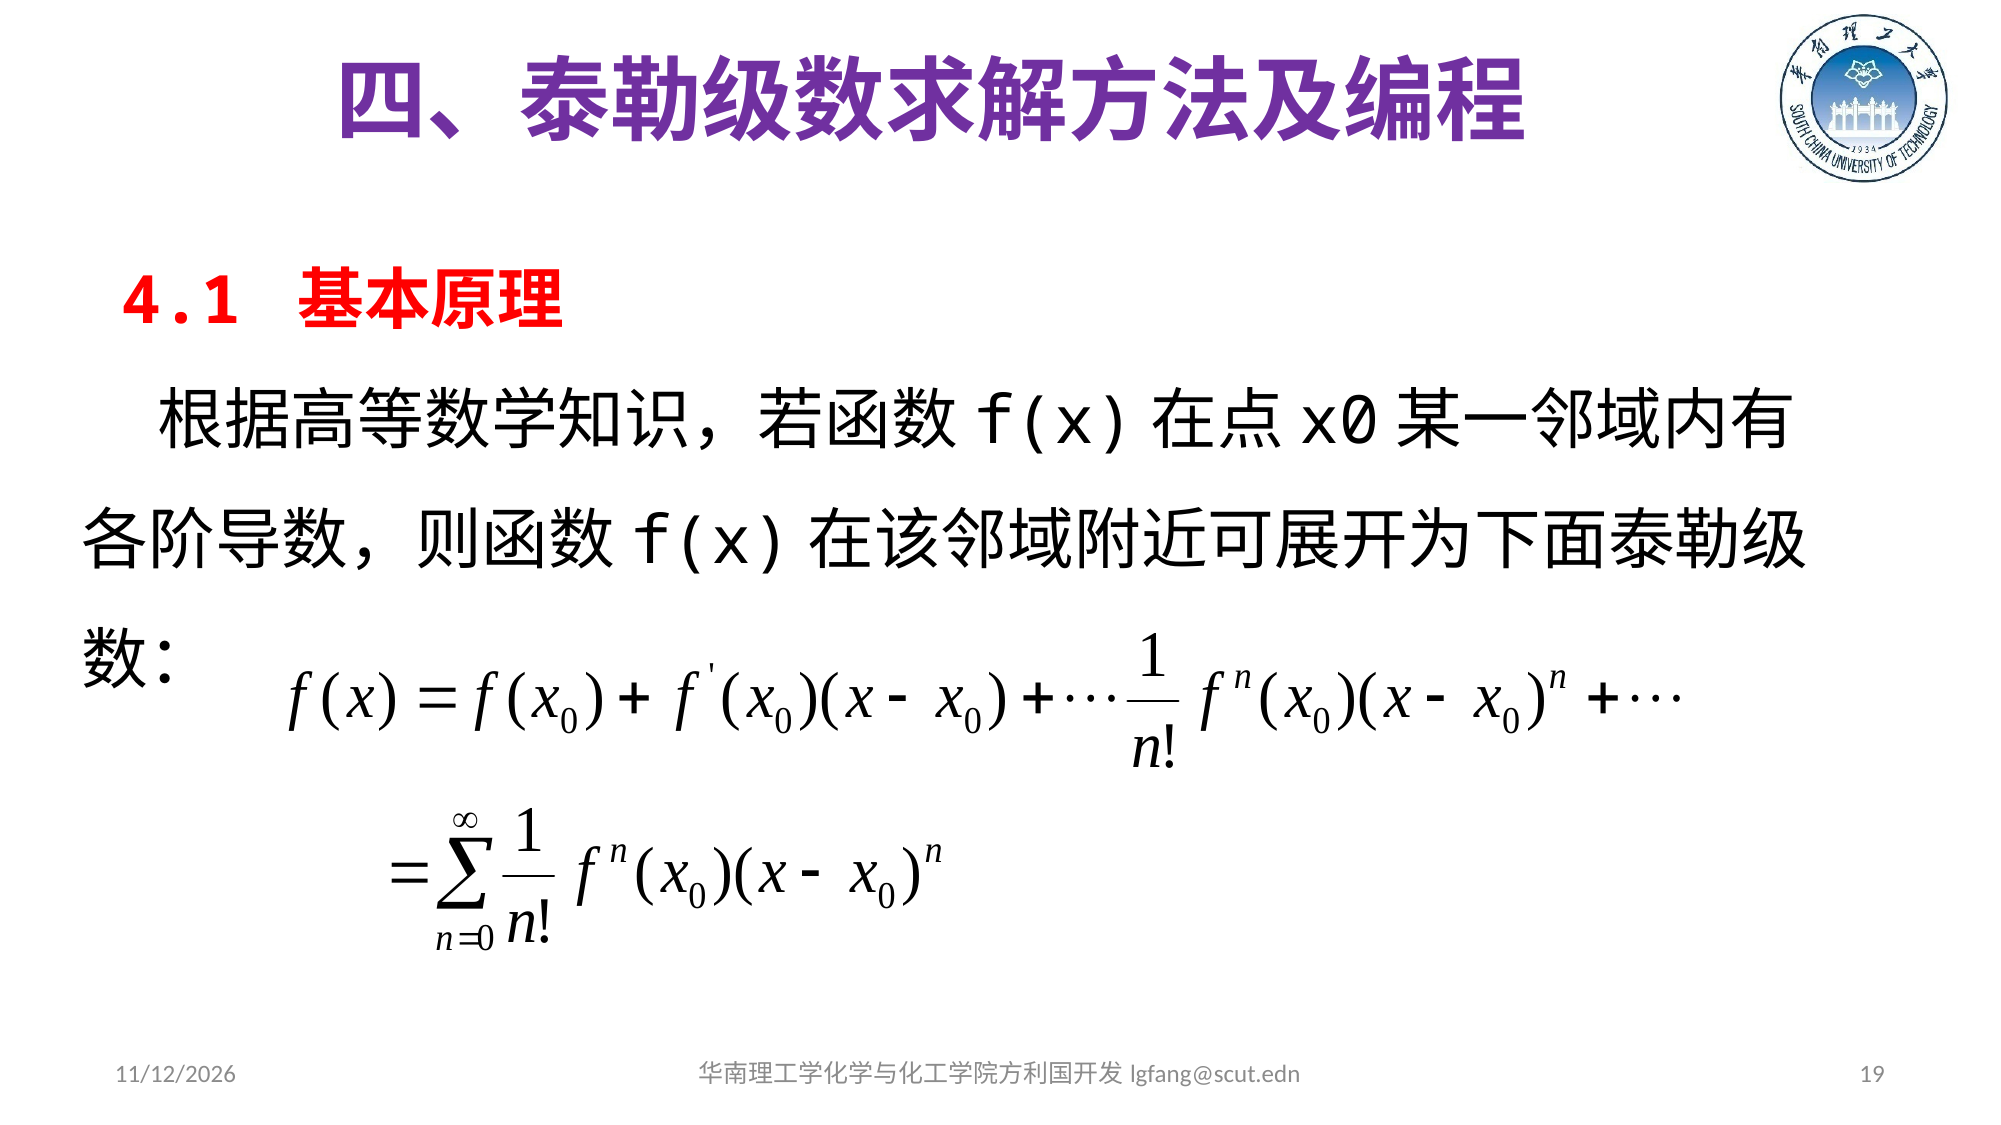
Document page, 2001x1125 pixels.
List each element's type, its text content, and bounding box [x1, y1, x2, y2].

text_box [267, 614, 1695, 963]
picture [1773, 13, 1958, 184]
text_box 4.1 基本原理 根据高等数学知识，若函数f(x)在点x0某一邻域内有各阶导数，则函数f(x)在该邻域附近可展开为下面泰勒级数： [66, 209, 1851, 705]
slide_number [99, 1042, 567, 1103]
title 四、泰勒级数求解方法及编程 [31, 3, 1832, 191]
slide_number 19 [1433, 1042, 1900, 1103]
footer 华南理工学化学与化工学院方利国开发lgfang@scut.edn [683, 1042, 1317, 1103]
